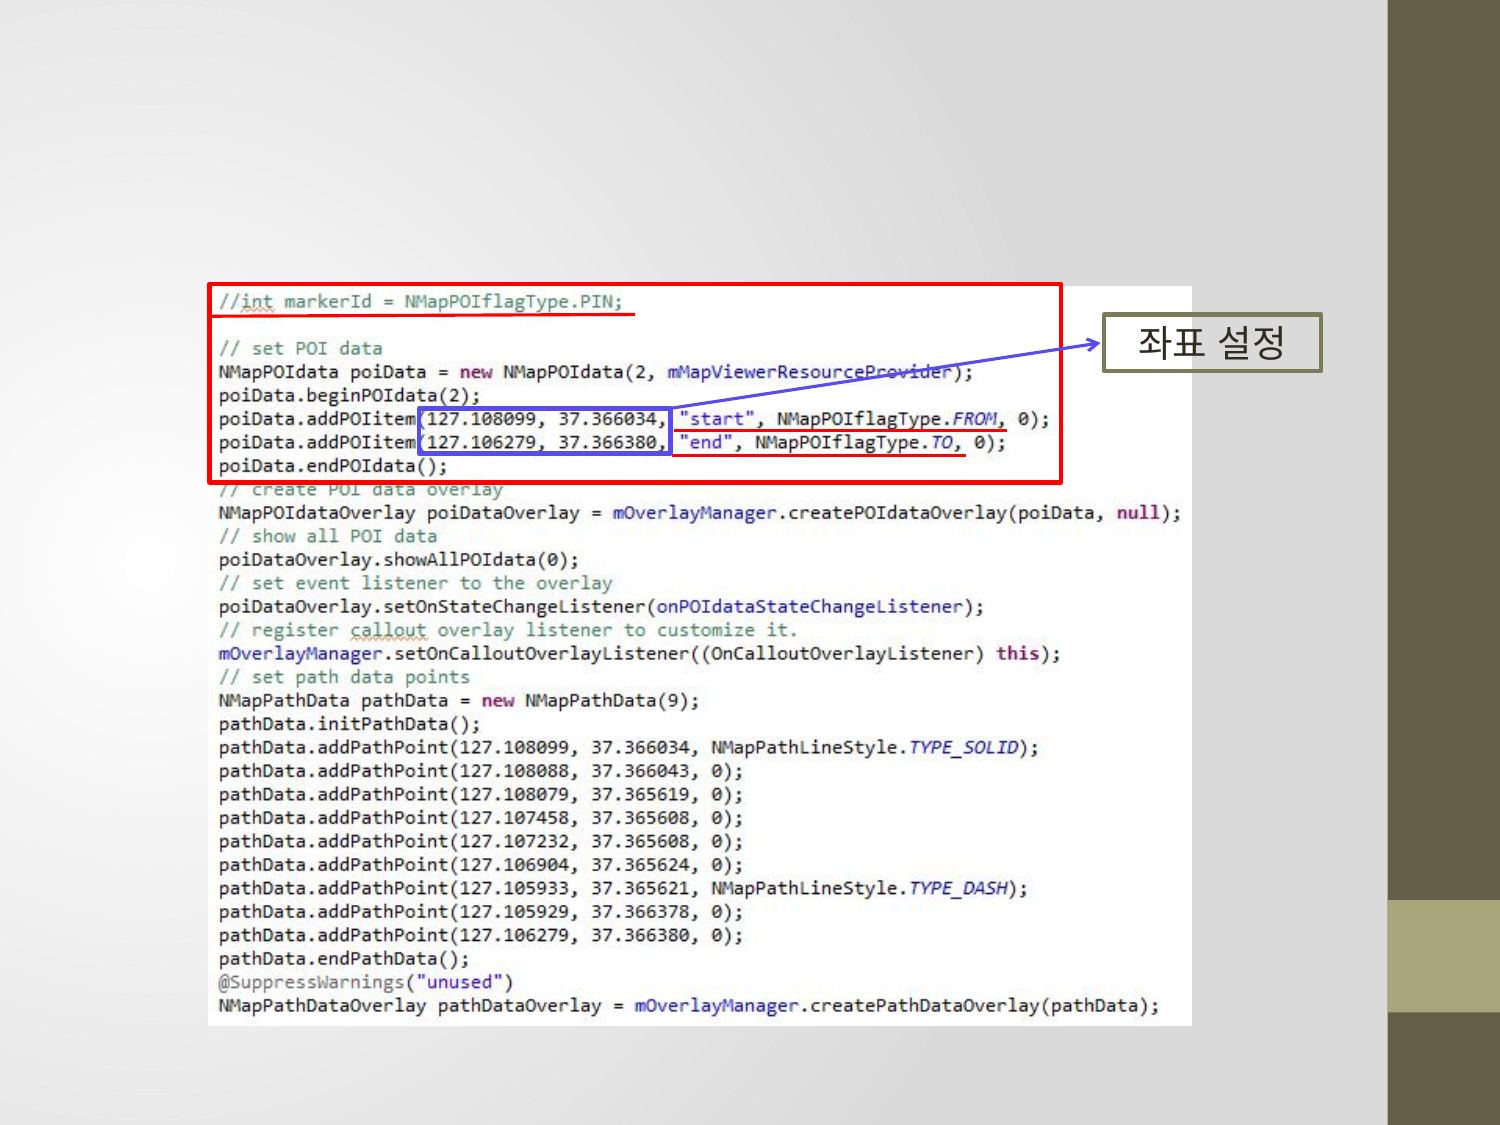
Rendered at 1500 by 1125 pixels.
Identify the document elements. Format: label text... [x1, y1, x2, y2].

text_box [669, 342, 1102, 409]
text_box 좌표 설정 [1202, 312, 1323, 373]
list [207, 286, 1192, 1027]
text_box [209, 313, 636, 317]
